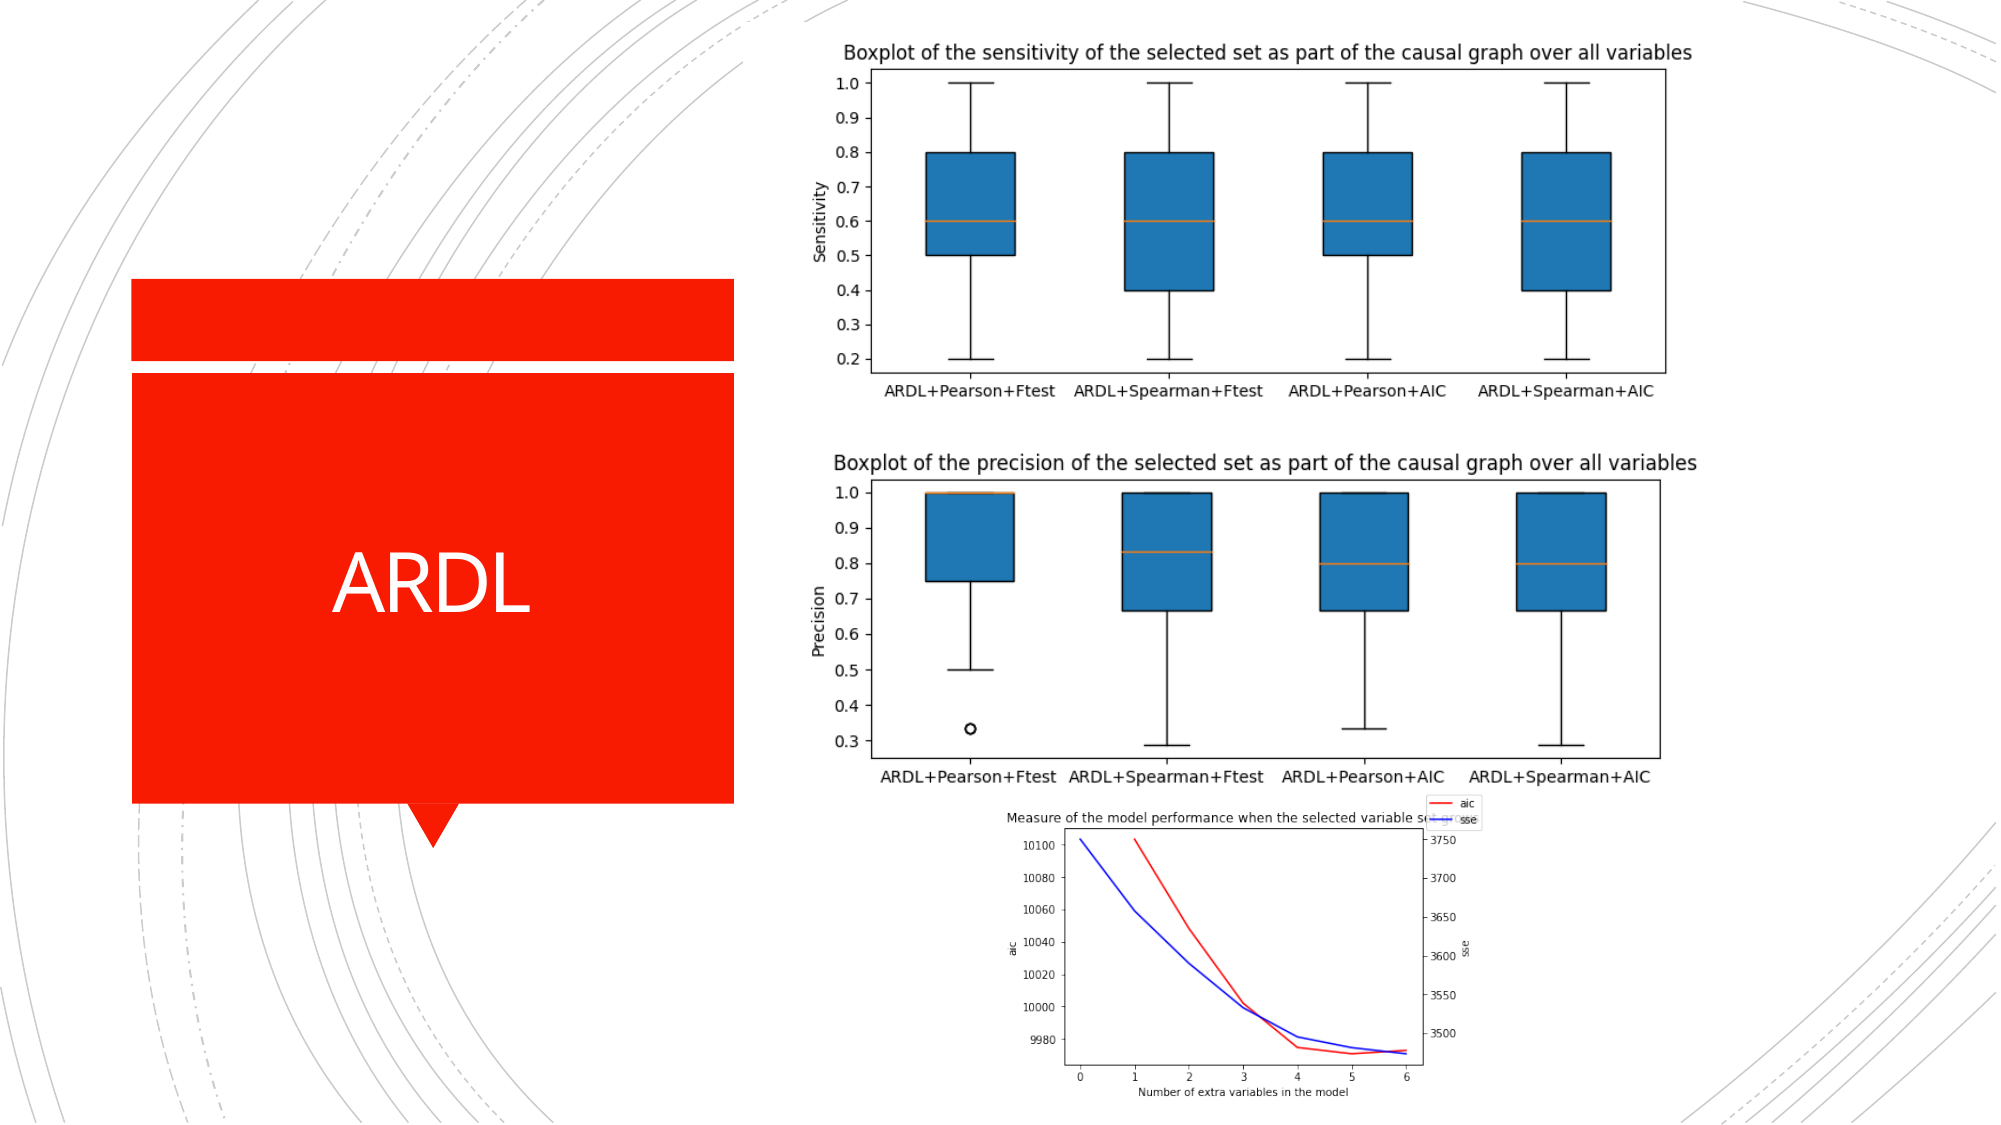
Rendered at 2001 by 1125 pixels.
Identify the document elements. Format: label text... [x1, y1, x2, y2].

picture [744, 436, 1761, 1106]
title ARDL [145, 385, 720, 789]
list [743, 22, 1768, 417]
